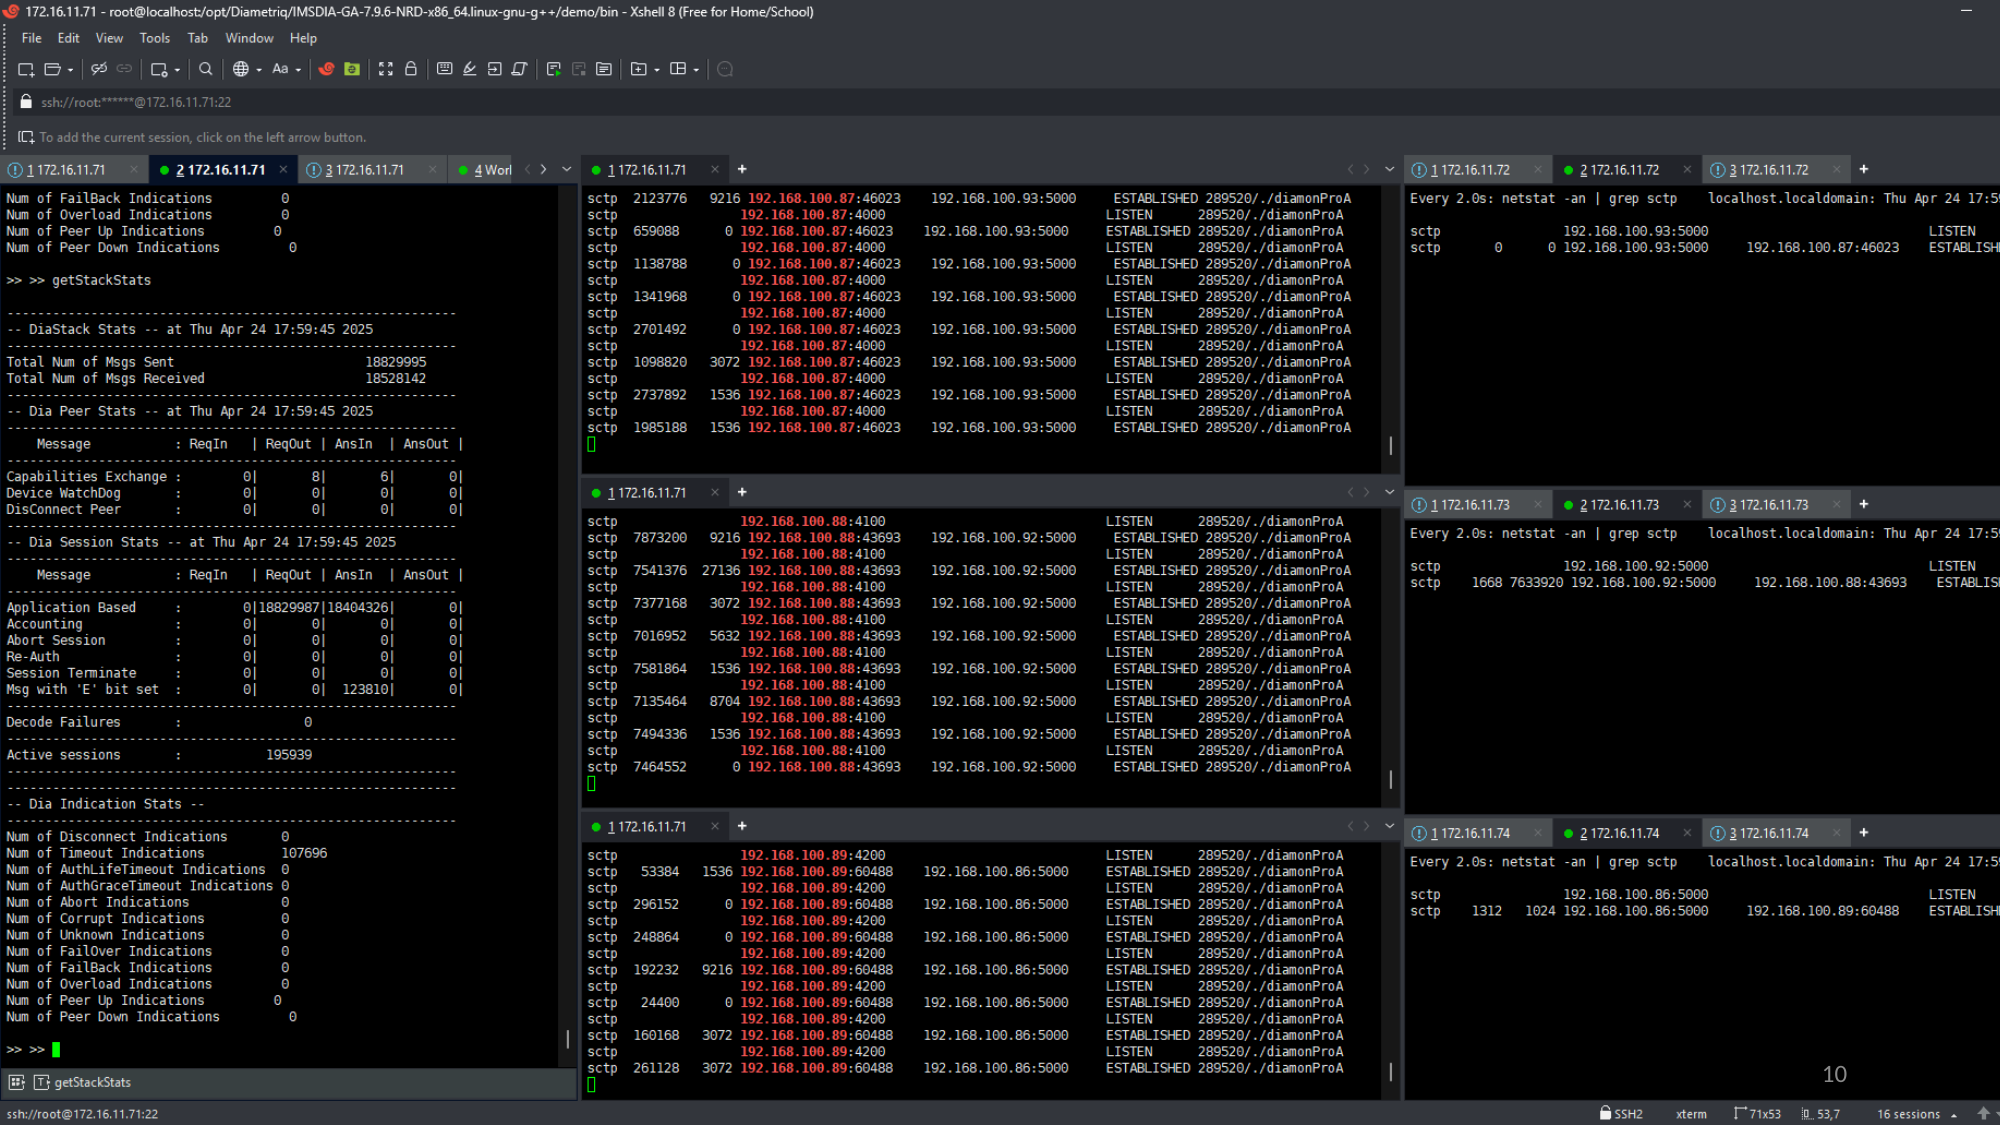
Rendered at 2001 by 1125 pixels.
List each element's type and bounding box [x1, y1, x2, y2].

list [0, 0, 2000, 1125]
